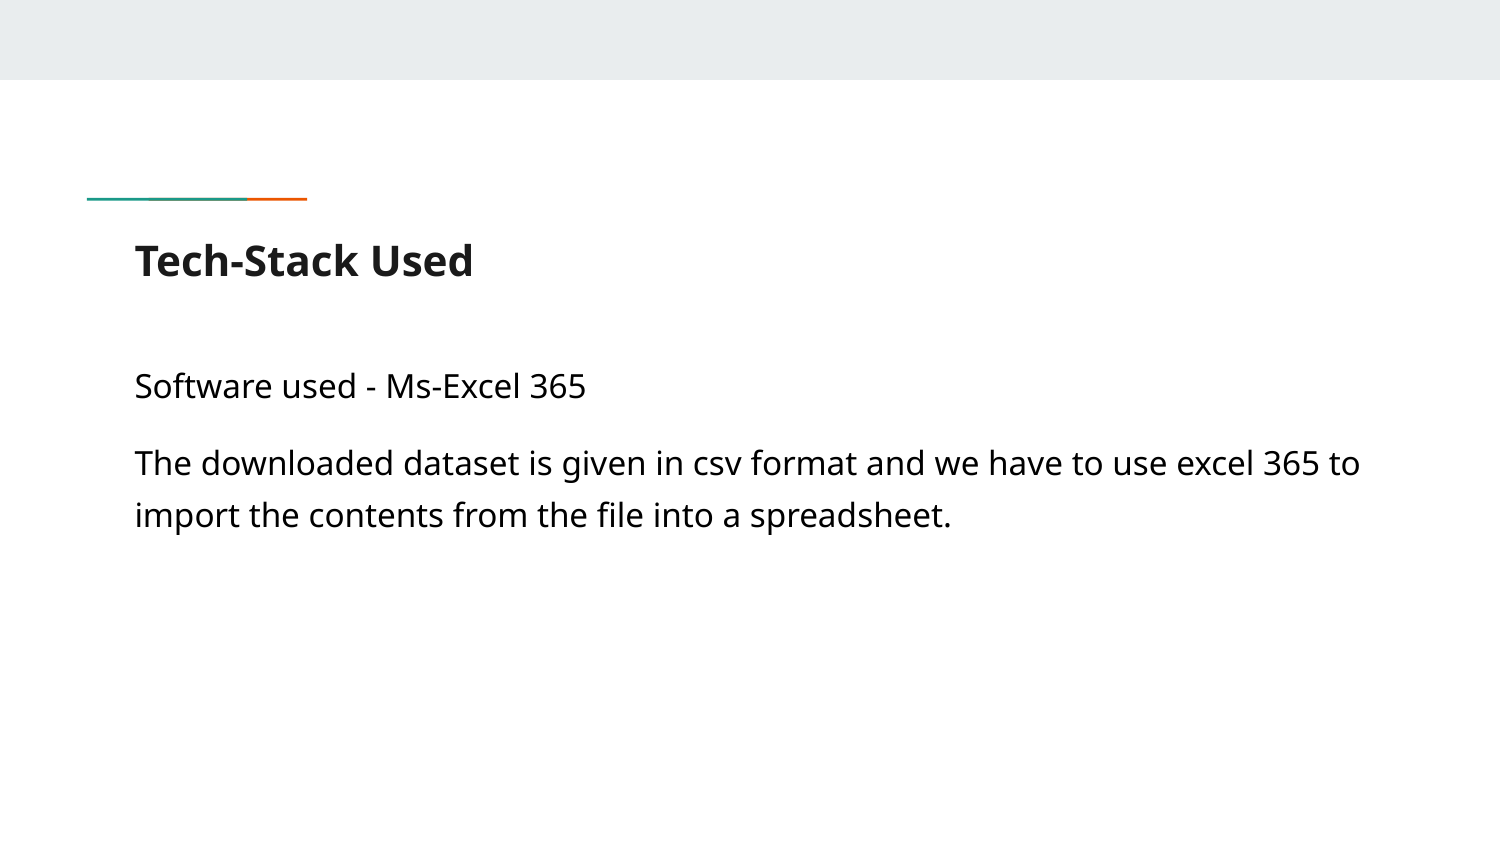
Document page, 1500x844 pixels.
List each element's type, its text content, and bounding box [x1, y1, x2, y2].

title Tech-Stack Used [119, 216, 1381, 305]
list Software used - Ms-Excel 365 The downloaded dataset is given in csv format and we have to use excel 365 to import the contents from the file into a spreadsheet. [119, 341, 1381, 712]
